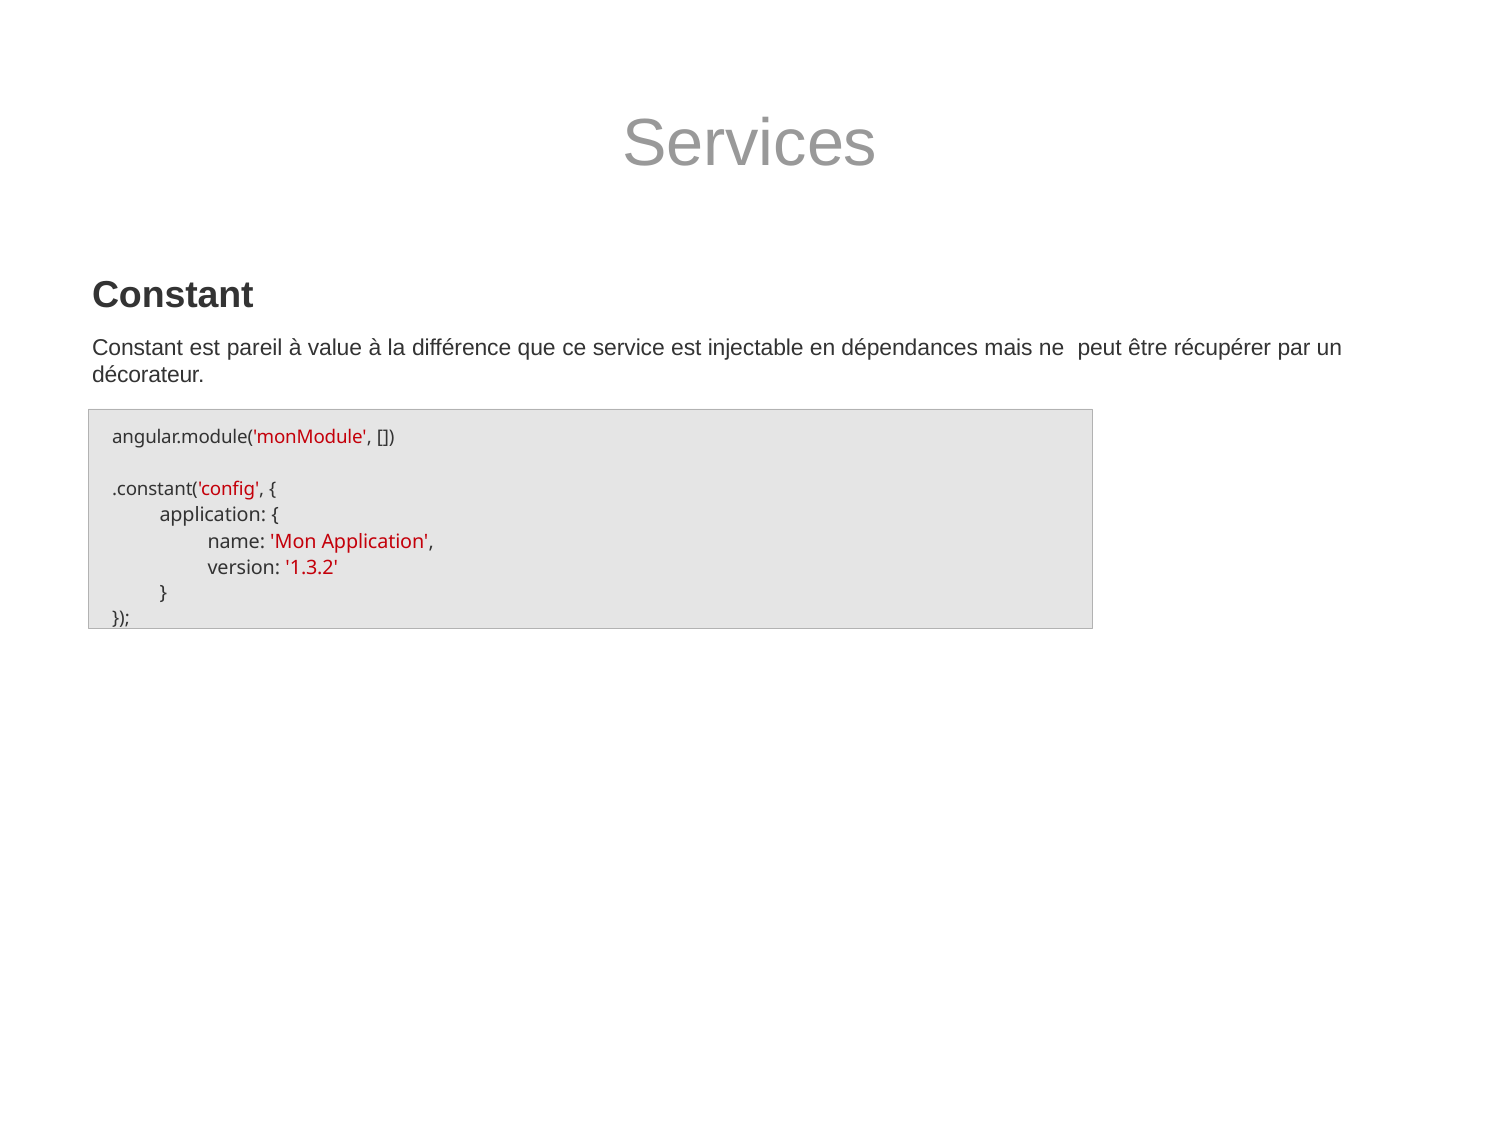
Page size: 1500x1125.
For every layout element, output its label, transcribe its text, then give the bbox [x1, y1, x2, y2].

list Constant Constant est pareil à value à la différence que ce service est injectable en dépendances mais ne peut être récupérer par un décorateur. [75, 262, 1425, 1005]
title Services [75, 45, 1425, 233]
text_box angular.module('monModule', []) .constant('config', { application: { name: 'Mon Application', version: '1.3.2' } }); [88, 408, 1093, 628]
